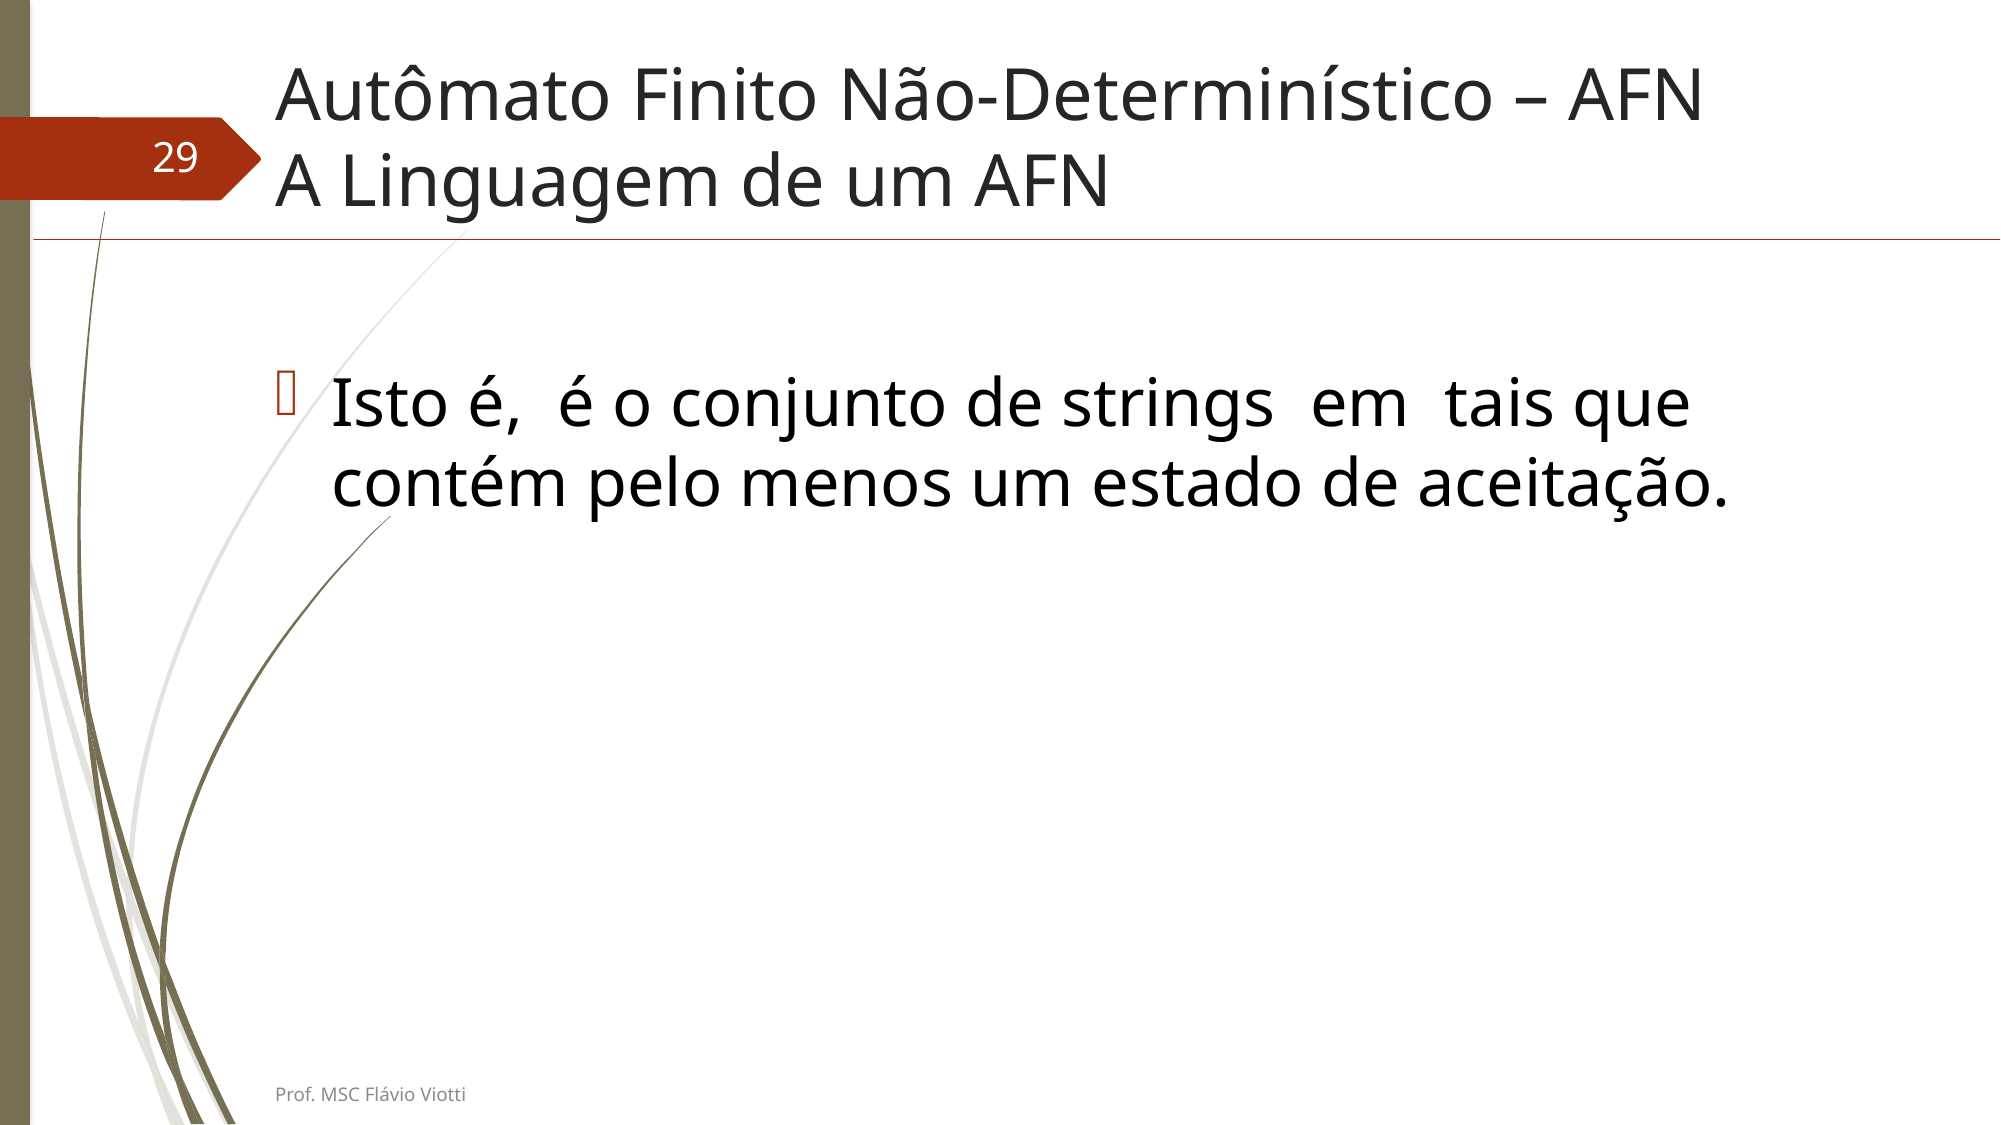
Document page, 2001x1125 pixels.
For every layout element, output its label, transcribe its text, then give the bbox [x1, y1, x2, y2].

title Autômato Finito Não-Determinístico – AFN A Linguagem de um AFN [259, 40, 1957, 230]
footer Prof. MSC Flávio Viotti [259, 1065, 1675, 1125]
slide_number 29 [87, 129, 216, 190]
